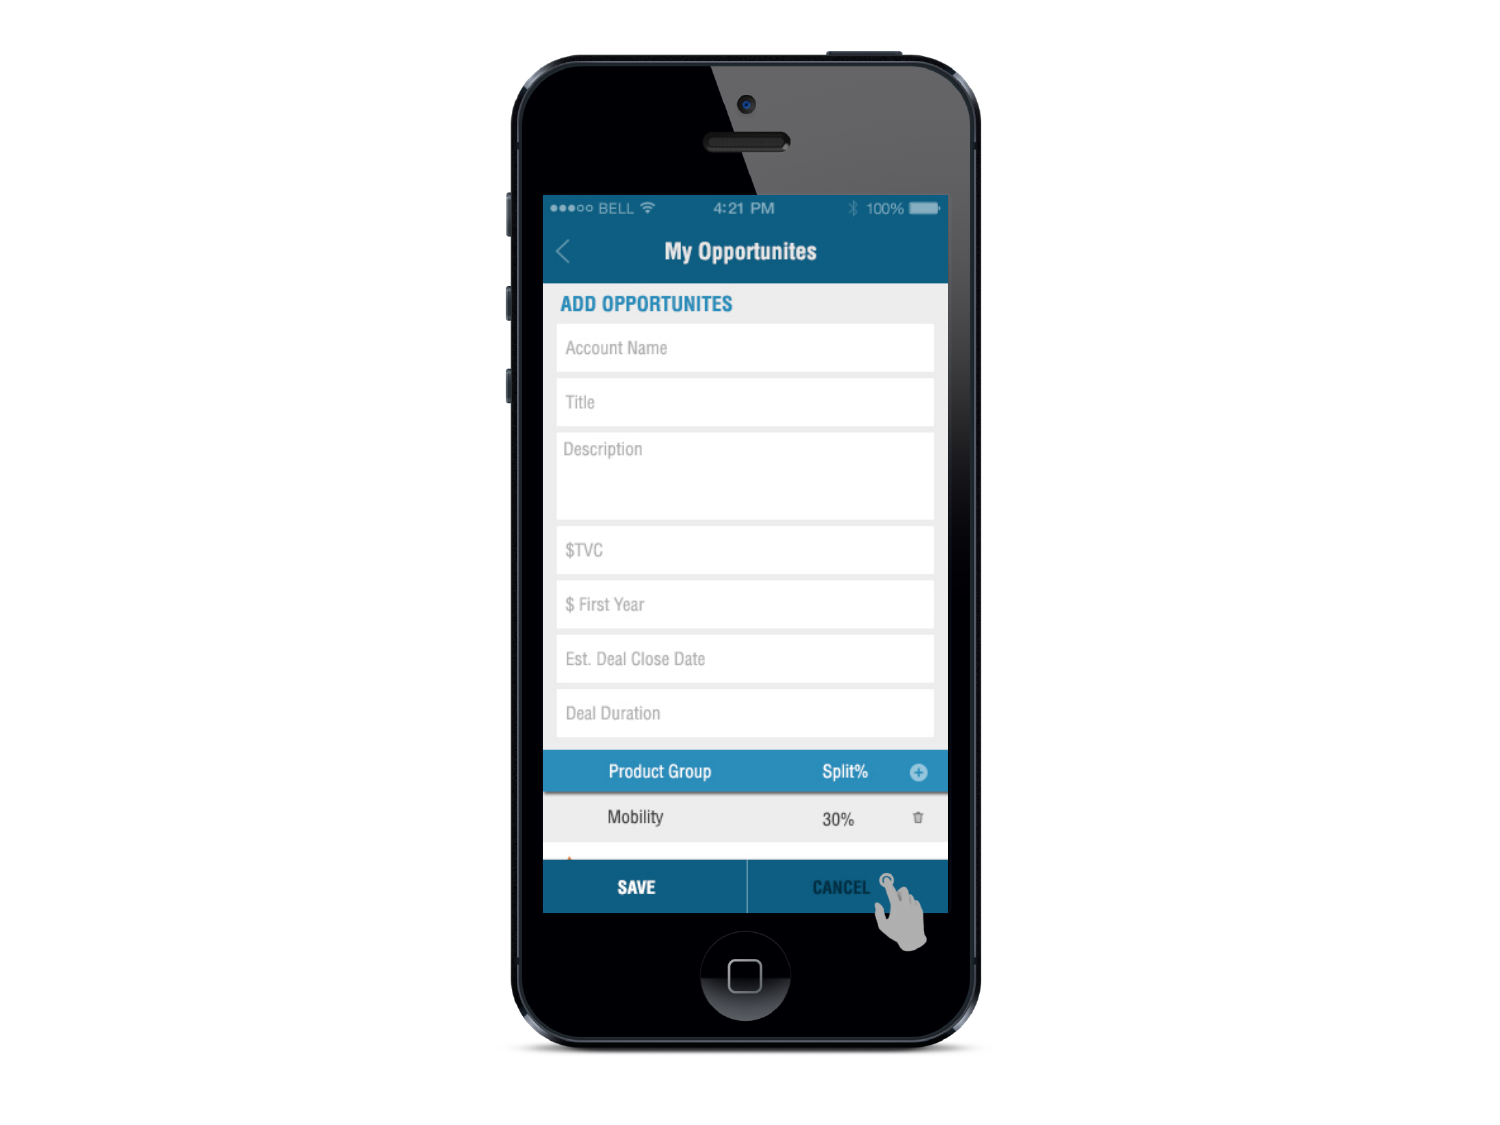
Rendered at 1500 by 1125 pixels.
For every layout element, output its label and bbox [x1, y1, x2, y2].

picture [439, 0, 1061, 1125]
